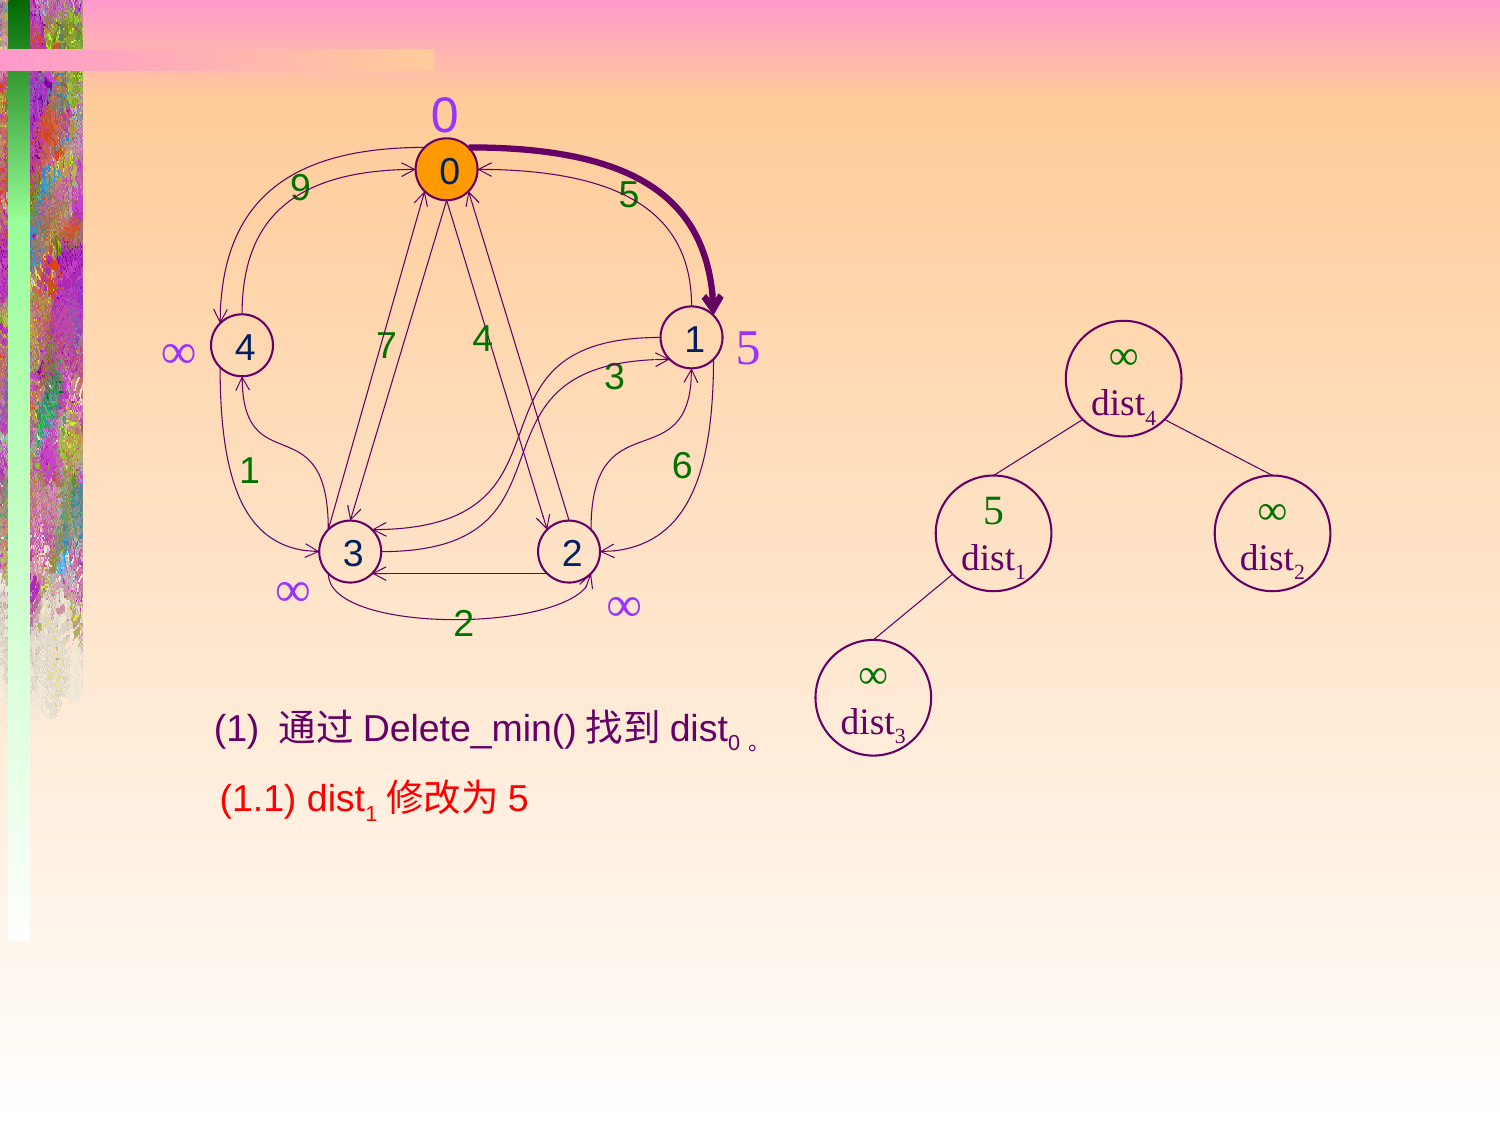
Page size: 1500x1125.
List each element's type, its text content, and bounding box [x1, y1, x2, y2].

text_box ∞ [146, 311, 210, 387]
text_box ∞ dist2 [1213, 474, 1332, 593]
picture [0, 71, 9, 821]
text_box 5 dist1 [934, 474, 1053, 593]
text_box (1.1) dist1修改为5 [204, 766, 639, 833]
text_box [1164, 419, 1273, 476]
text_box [873, 574, 953, 640]
text_box 5 [723, 306, 776, 382]
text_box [210, 138, 723, 652]
text_box ∞ dist4 [1064, 319, 1183, 438]
text_box (1) 通过Delete_min()找到dist0。 [198, 696, 797, 763]
picture [29, 71, 83, 821]
picture [29, 0, 83, 50]
text_box ∞ dist3 [814, 638, 933, 757]
picture [0, 0, 9, 50]
text_box 0 [415, 74, 474, 138]
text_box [993, 419, 1083, 476]
